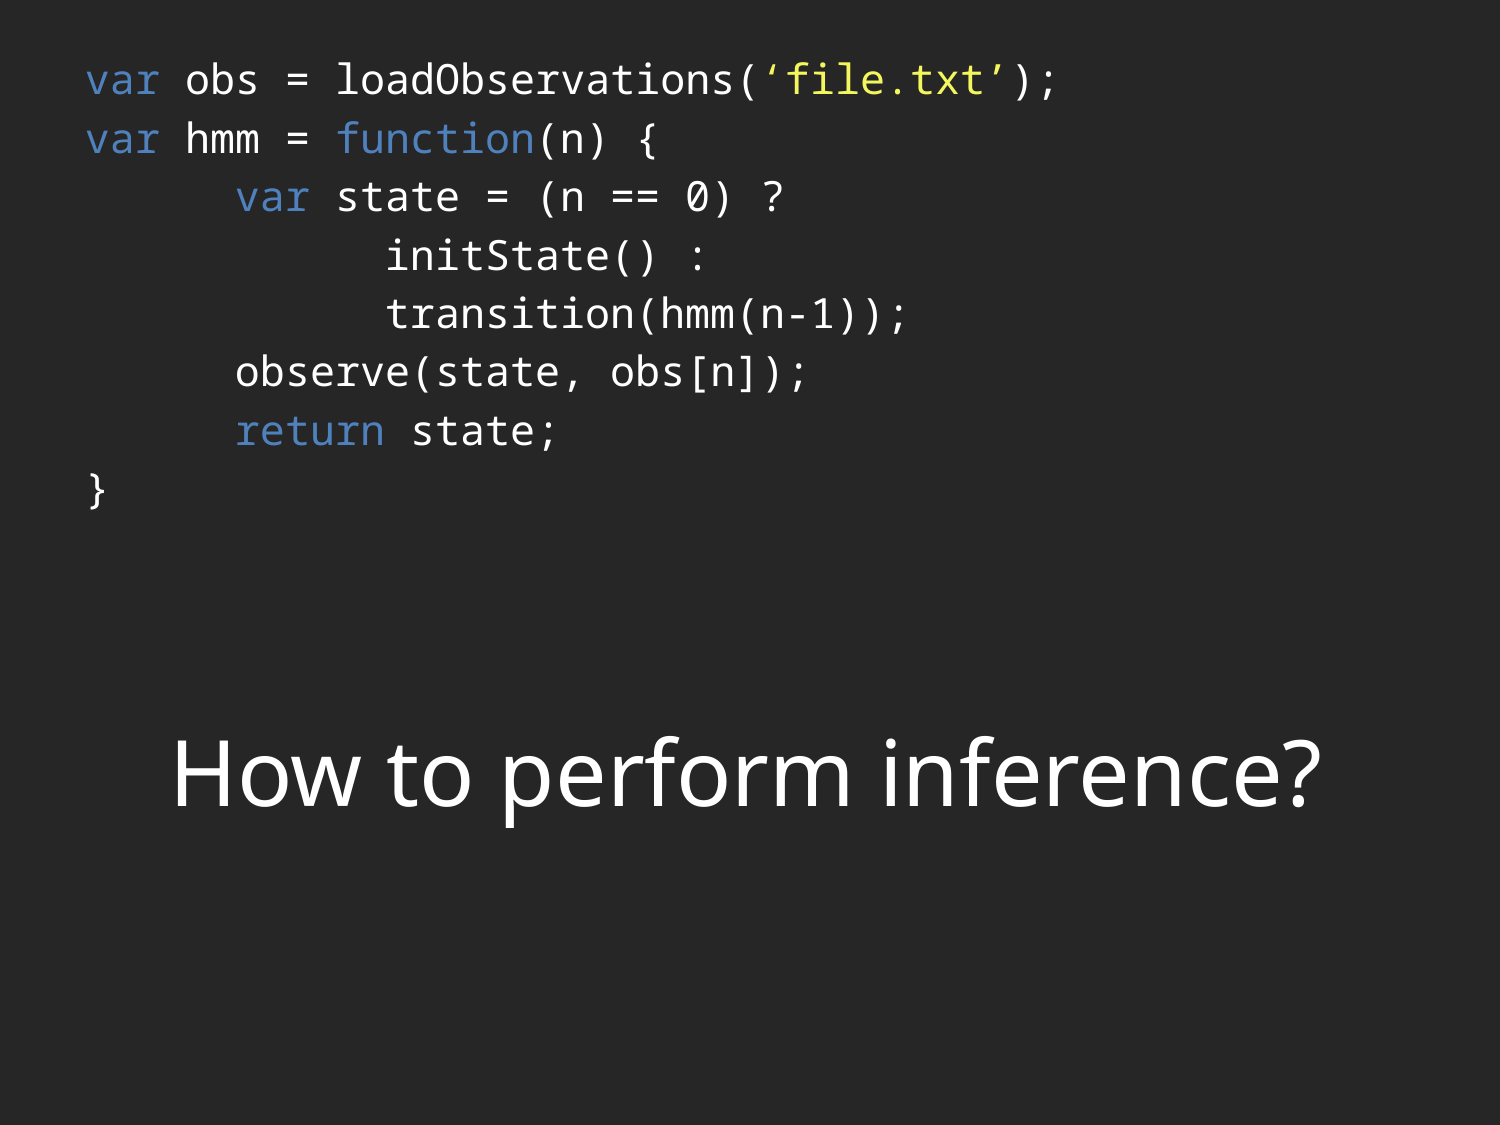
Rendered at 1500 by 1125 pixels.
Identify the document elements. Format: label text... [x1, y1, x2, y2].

text_box How to perform inference? [113, 707, 1380, 832]
text_box var obs = loadObservations(‘file.txt’); var hmm = function(n) { var state = (n == 0) ? initState() : transition(hmm(n-1)); observe(state, obs[n]); return state; } [70, 45, 1162, 562]
